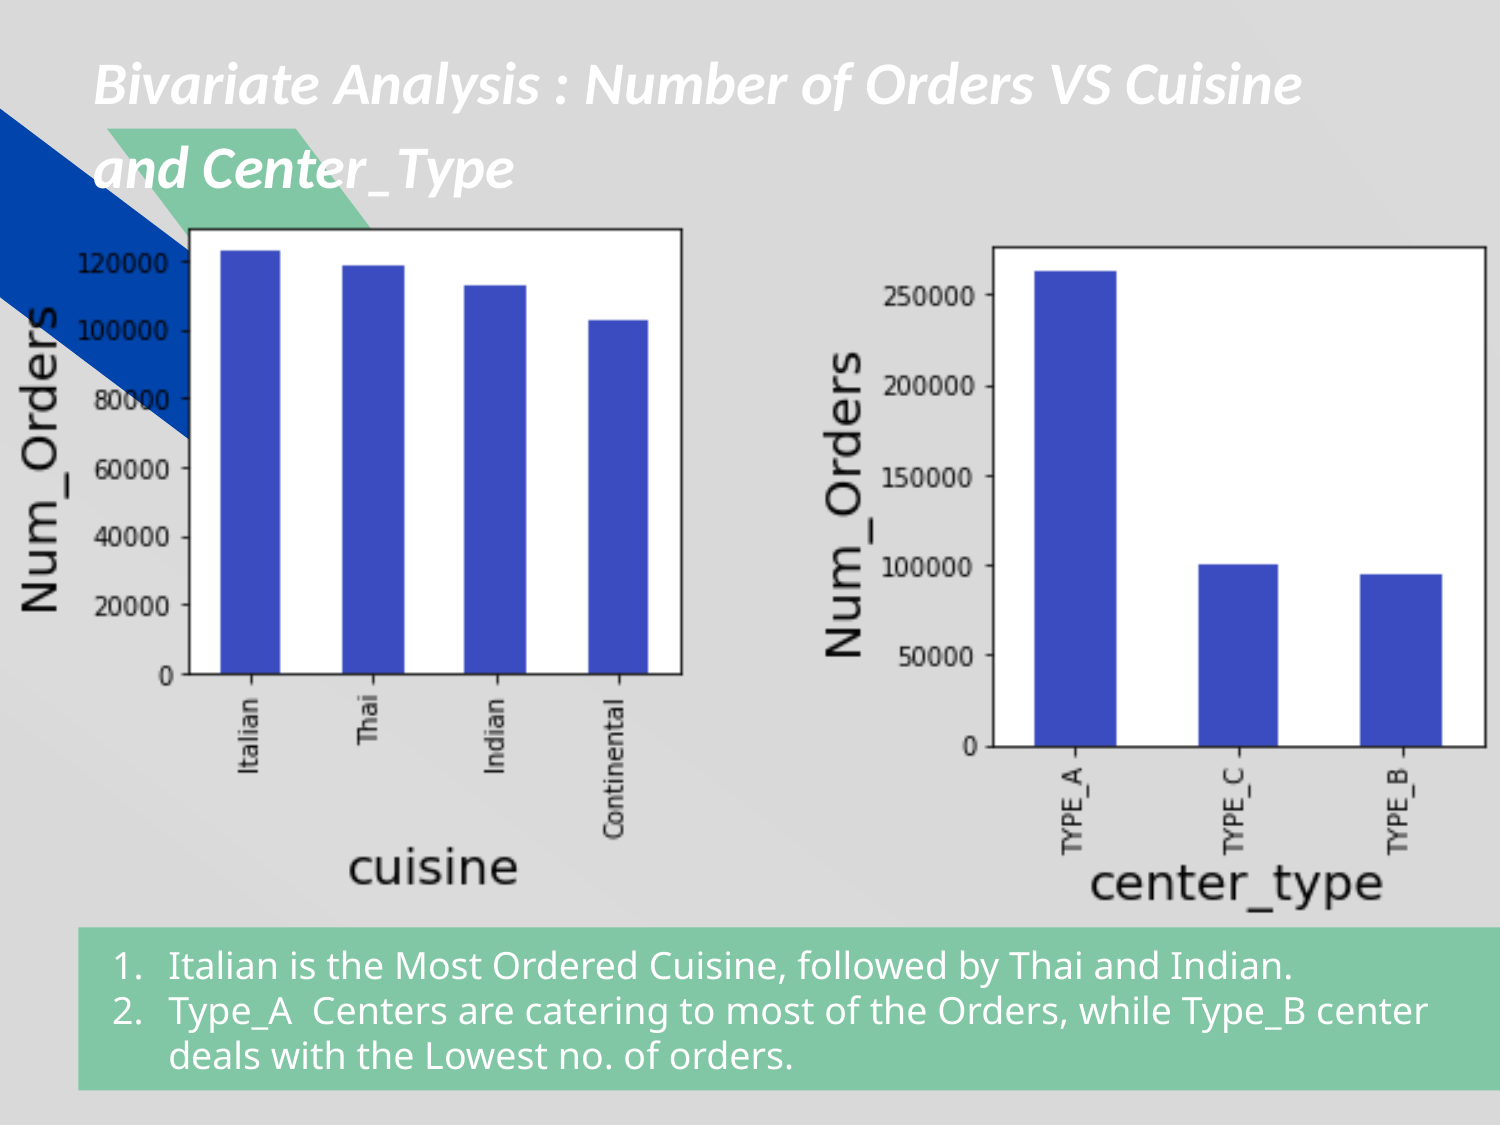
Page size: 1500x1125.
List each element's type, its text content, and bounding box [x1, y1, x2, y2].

picture [804, 231, 1500, 928]
title Bivariate Analysis : Number of Orders VS Cuisine and Center_Type [78, 18, 1354, 104]
picture [0, 214, 696, 911]
subtitle Italian is the Most Ordered Cuisine, followed by Thai and Indian. Type_A Centers are catering to most of the Orders, while Type_B center deals with the Lowest no. of orders. [78, 927, 1500, 1091]
